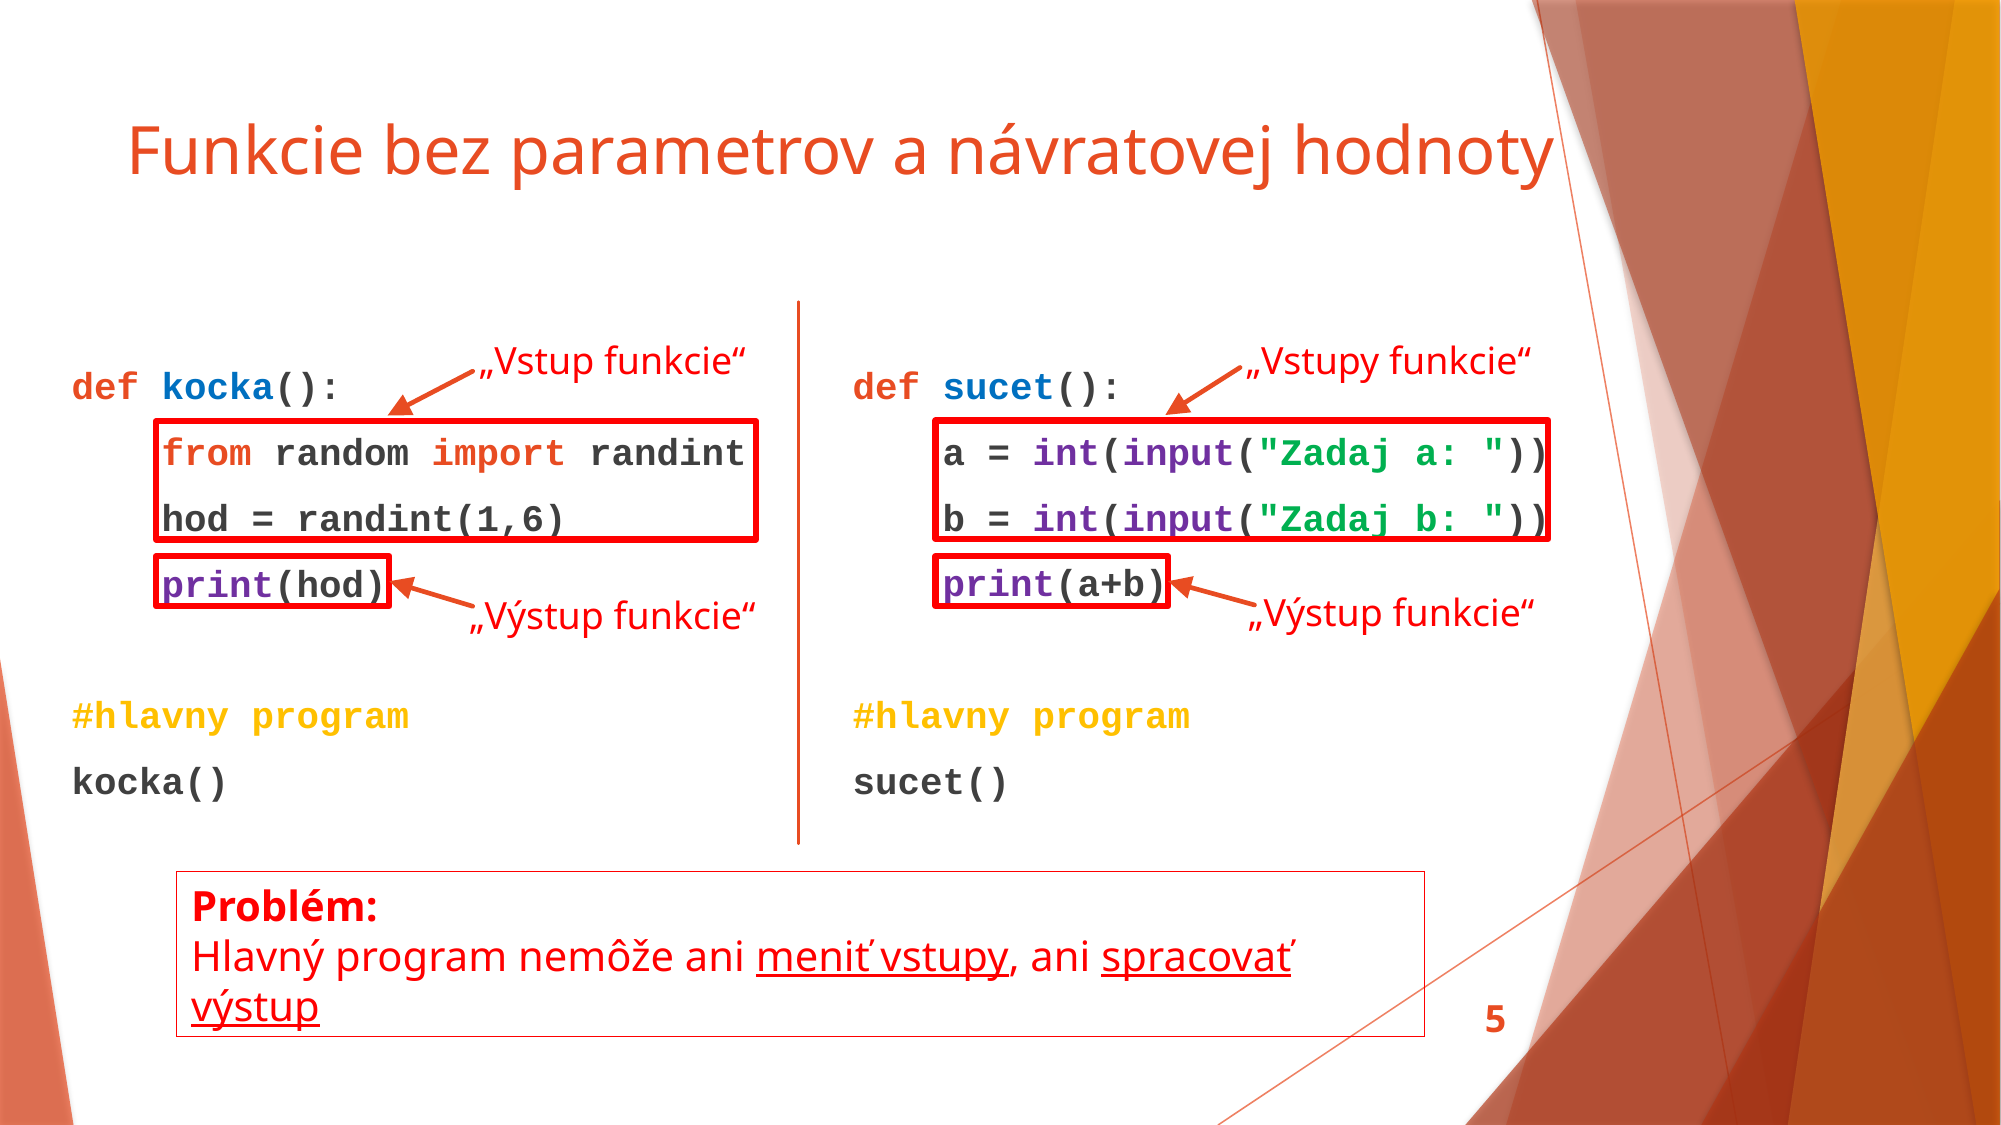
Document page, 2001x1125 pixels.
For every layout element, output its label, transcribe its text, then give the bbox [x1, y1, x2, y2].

text_box [934, 555, 1170, 608]
title Funkcie bez parametrov a návratovej hodnoty [111, 99, 1585, 317]
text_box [387, 370, 474, 416]
text_box def sucet(): a = int(input("Zadaj a: ")) b = int(input("Zadaj b: ")) print(a+b) #hlavny program sucet() [837, 354, 1585, 991]
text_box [388, 580, 474, 607]
text_box „Výstup funkcie“ [454, 584, 771, 645]
text_box „Vstupy funkcie“ [1230, 329, 1547, 390]
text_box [1164, 366, 1241, 416]
list def kocka(): from random import randint hod = randint(1,6) print(hod) #hlavny program kocka() [56, 354, 775, 992]
text_box „Vstup funkcie“ [464, 329, 762, 390]
slide_number 5 [1409, 991, 1522, 1051]
text_box [155, 555, 391, 608]
text_box „Výstup funkcie“ [1233, 581, 1550, 641]
text_box [154, 420, 758, 541]
text_box Problém: Hlavný program nemôže ani meniť vstupy, ani spracovať výstup [176, 871, 1425, 1037]
text_box [934, 419, 1550, 540]
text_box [1167, 580, 1255, 606]
